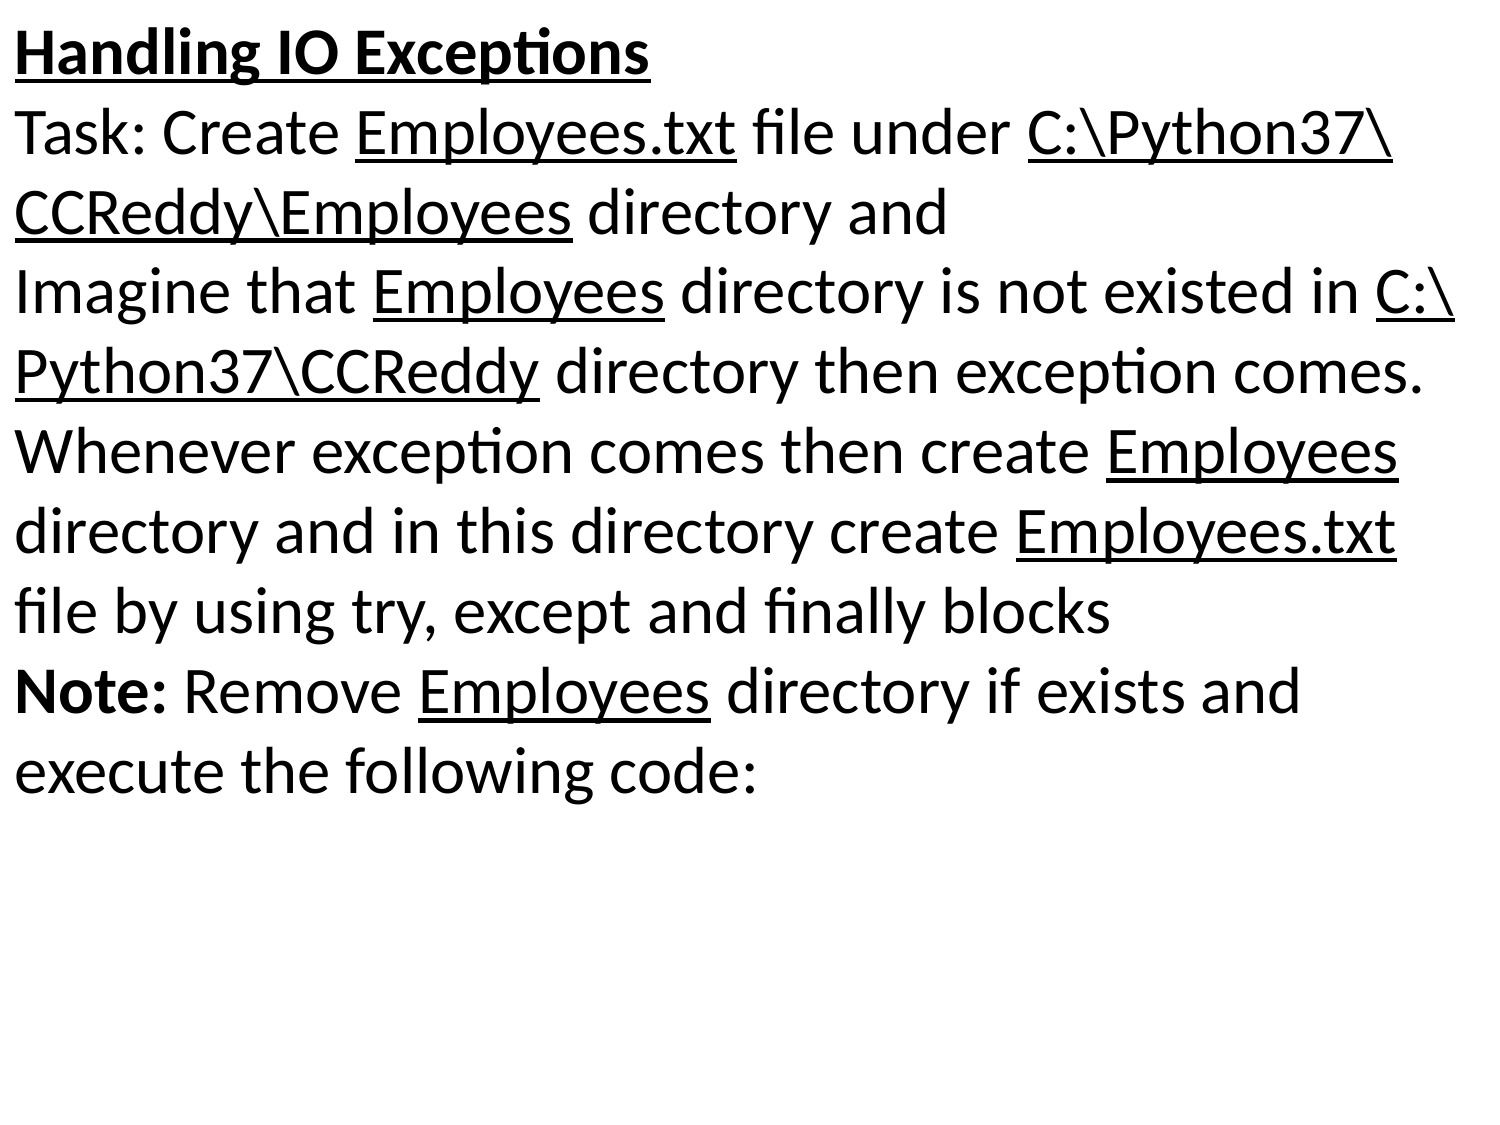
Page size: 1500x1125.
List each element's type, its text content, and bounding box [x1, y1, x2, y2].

text_box Handling IO Exceptions Task: Create Employees.txt file under C:\Python37\CCReddy\Employees directory and Imagine that Employees directory is not existed in C:\Python37\CCReddy directory then exception comes. Whenever exception comes then create Employees directory and in this directory create Employees.txt file by using try, except and finally blocks Note: Remove Employees directory if exists and execute the following code: [0, 0, 1500, 815]
